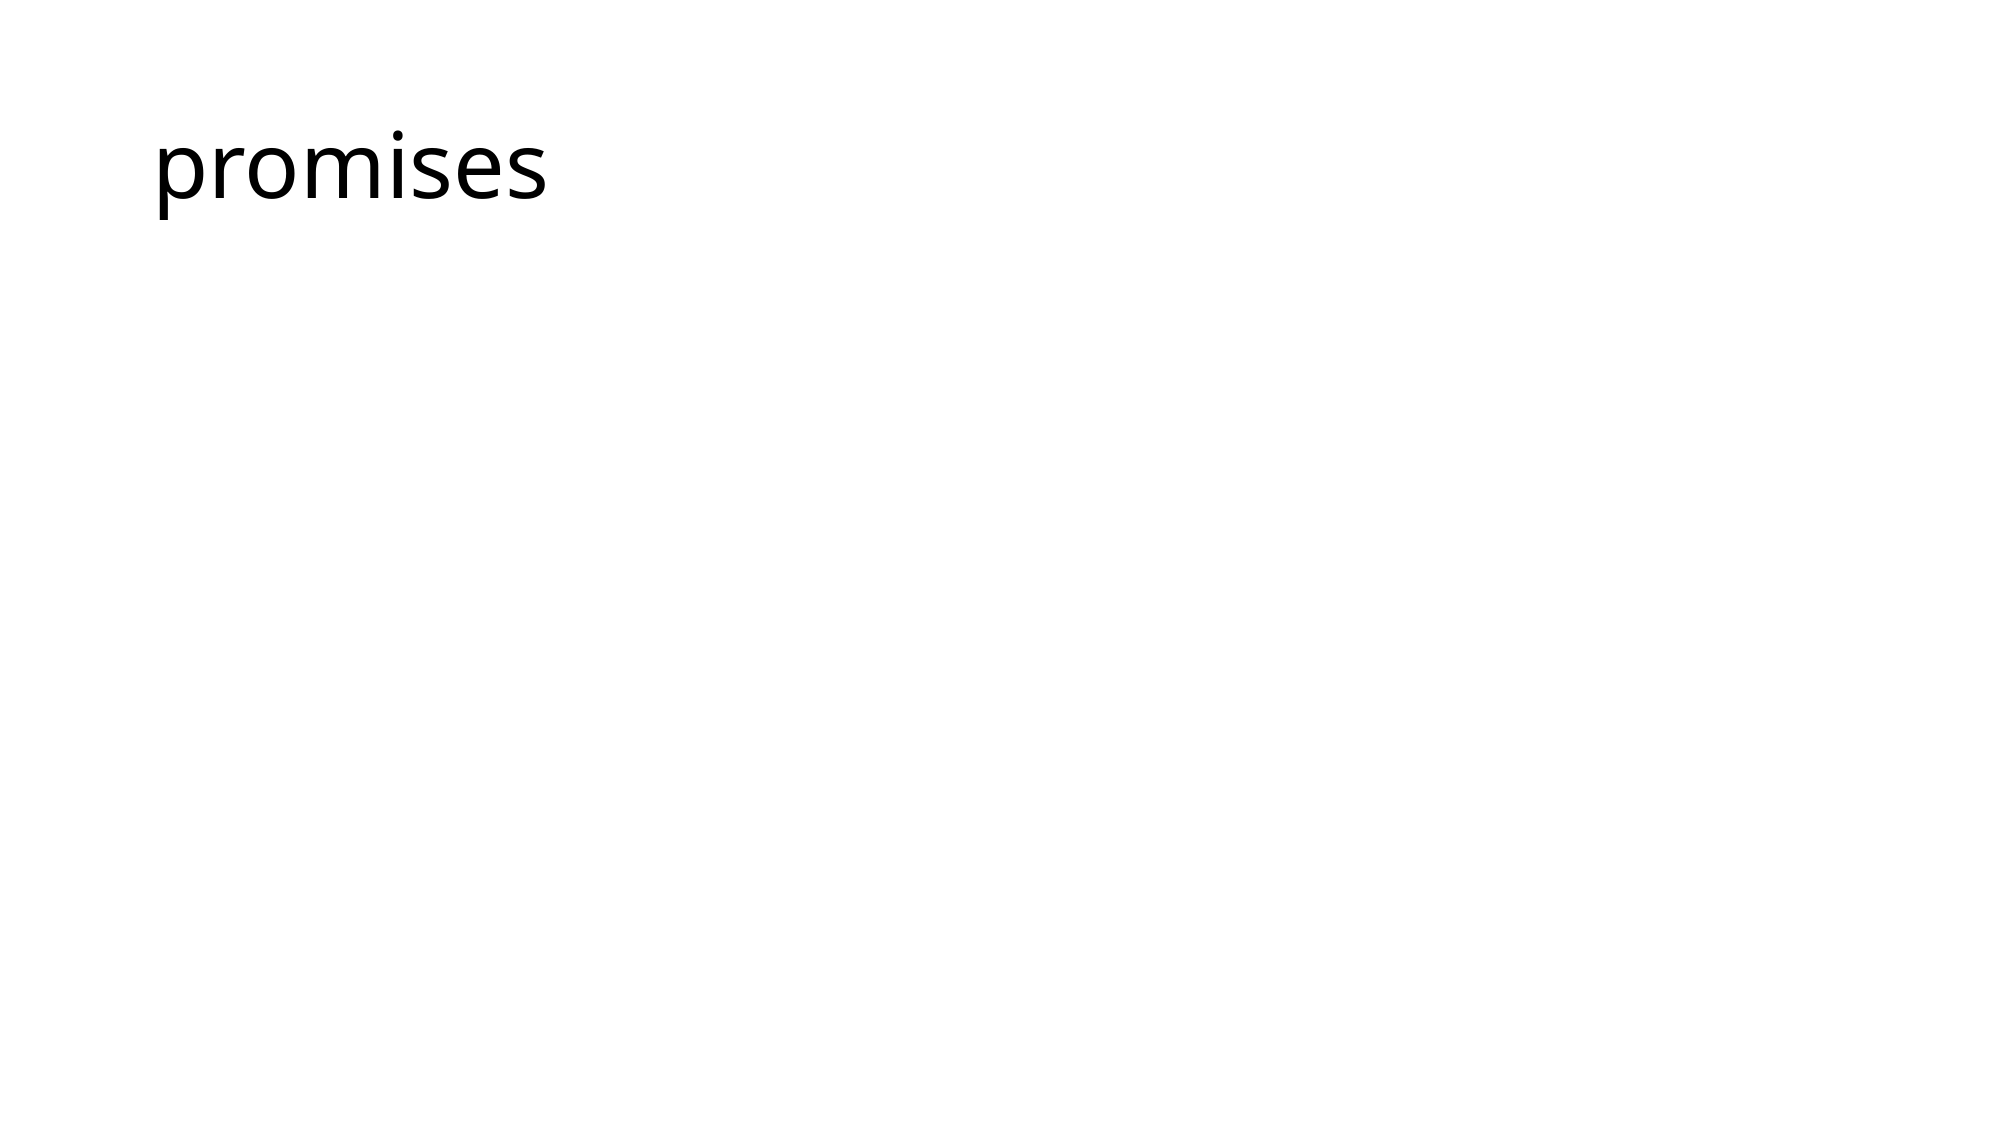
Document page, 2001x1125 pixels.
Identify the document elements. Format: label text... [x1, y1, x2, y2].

title promises [137, 59, 1863, 278]
